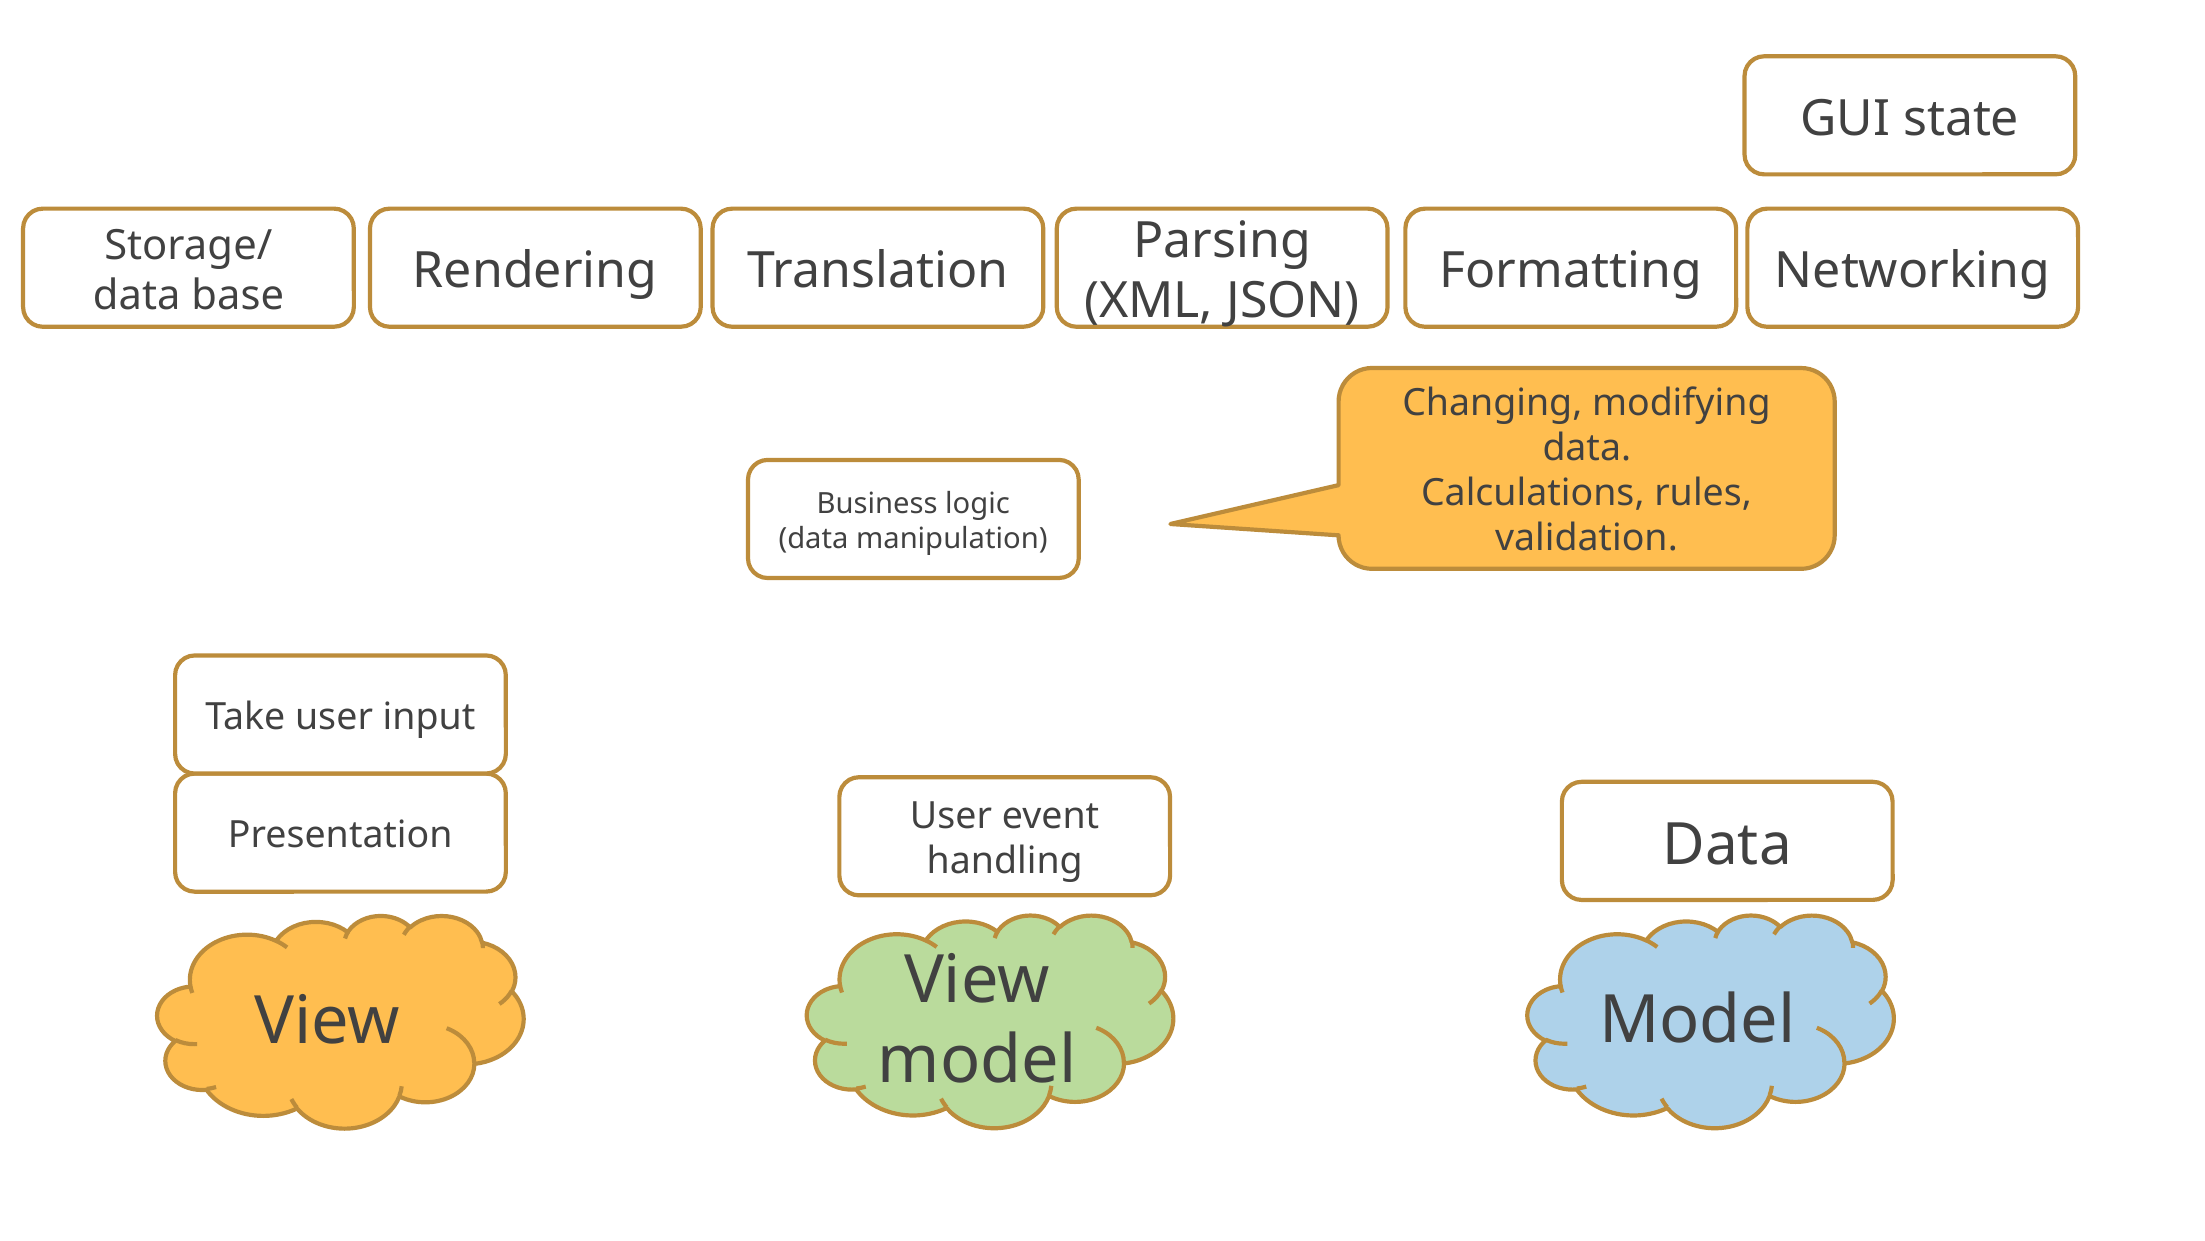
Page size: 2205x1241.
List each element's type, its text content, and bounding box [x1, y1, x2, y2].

text_box Formatting [1403, 206, 1739, 329]
text_box User event handling [837, 775, 1173, 898]
text_box Changing, modifying data. Calculations, rules, validation. [1168, 365, 1837, 571]
text_box View model [804, 913, 1176, 1131]
text_box Storage/ data base [20, 206, 356, 329]
text_box Translation [710, 206, 1046, 329]
text_box Data [1559, 779, 1895, 903]
text_box Take user input [173, 653, 508, 776]
text_box View [154, 913, 526, 1131]
text_box Networking [1745, 206, 2081, 329]
text_box Rendering [367, 206, 703, 329]
text_box Parsing (XML, JSON) [1054, 206, 1390, 329]
text_box GUI state [1742, 54, 2078, 177]
text_box Business logic (data manipulation) [745, 457, 1081, 581]
text_box Model [1525, 913, 1896, 1131]
text_box Presentation [173, 774, 508, 894]
